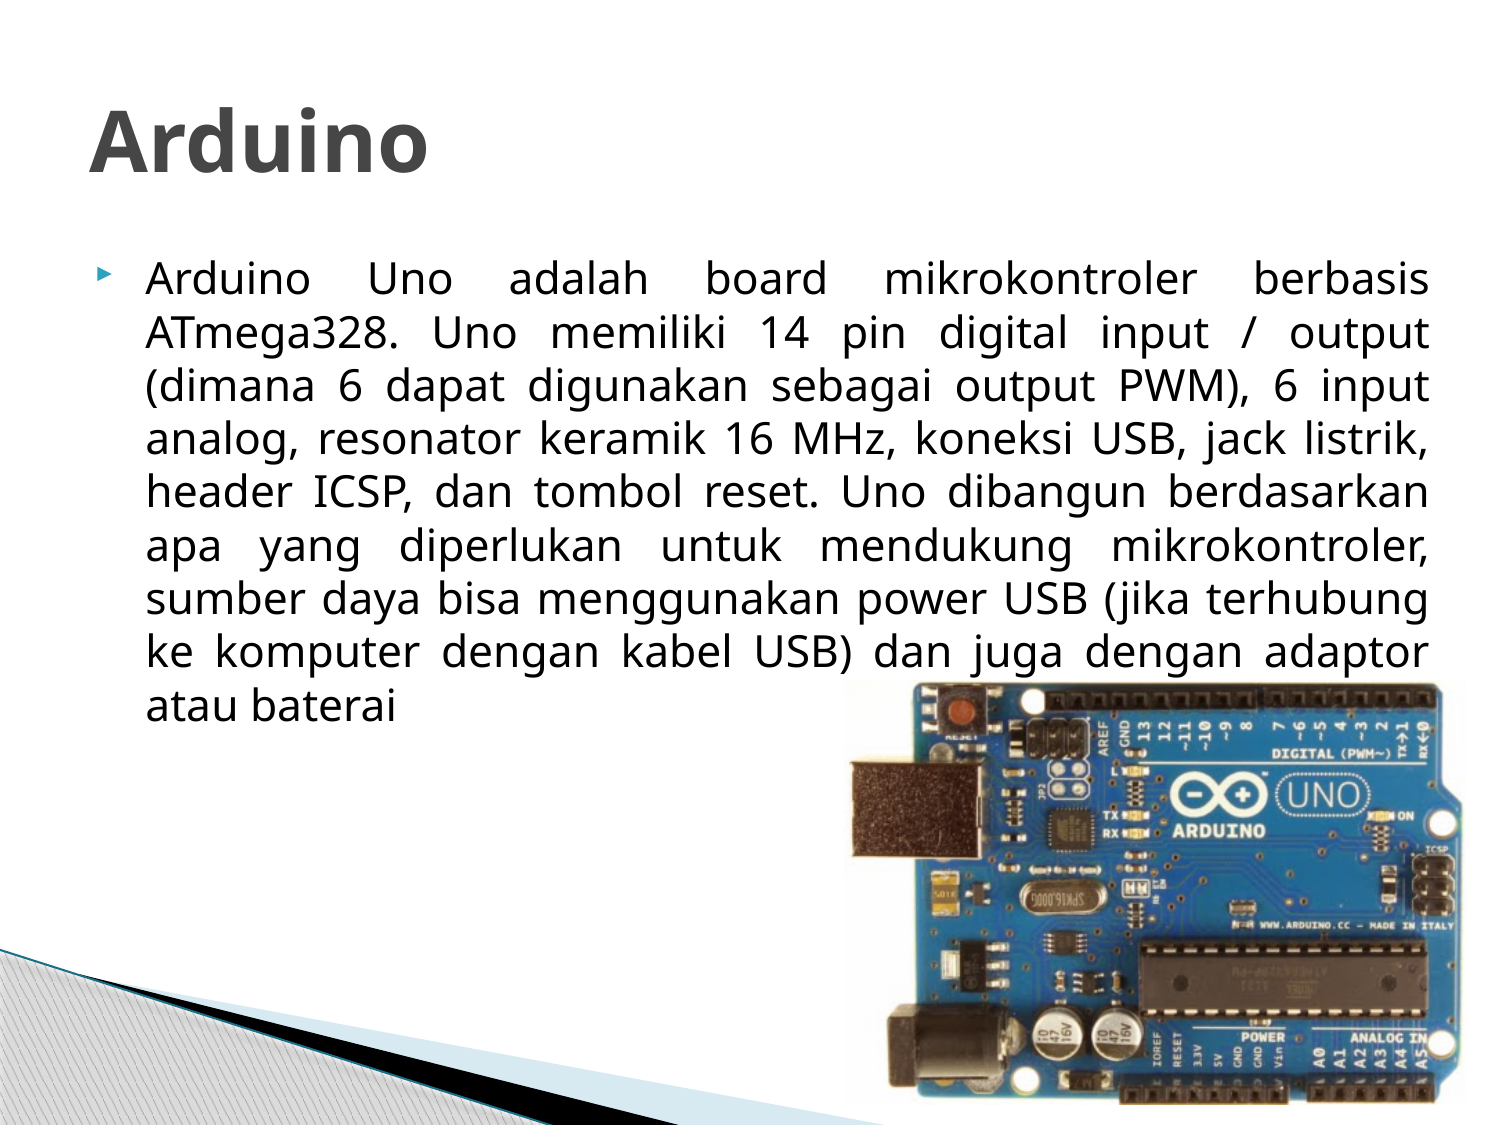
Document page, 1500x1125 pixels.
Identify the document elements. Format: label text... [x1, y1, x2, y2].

picture [844, 680, 1466, 1105]
list Arduino Uno adalah board mikrokontroler berbasis ATmega328. Uno memiliki 14 pin digital input / output (dimana 6 dapat digunakan sebagai output PWM), 6 input analog, resonator keramik 16 MHz, koneksi USB, jack listrik, header ICSP, dan tombol reset. Uno dibangun berdasarkan apa yang diperlukan untuk mendukung mikrokontroler, sumber daya bisa menggunakan power USB (jika terhubung ke komputer dengan kabel USB) dan juga dengan adaptor atau baterai [75, 243, 1447, 740]
title Arduino [75, 45, 1425, 233]
